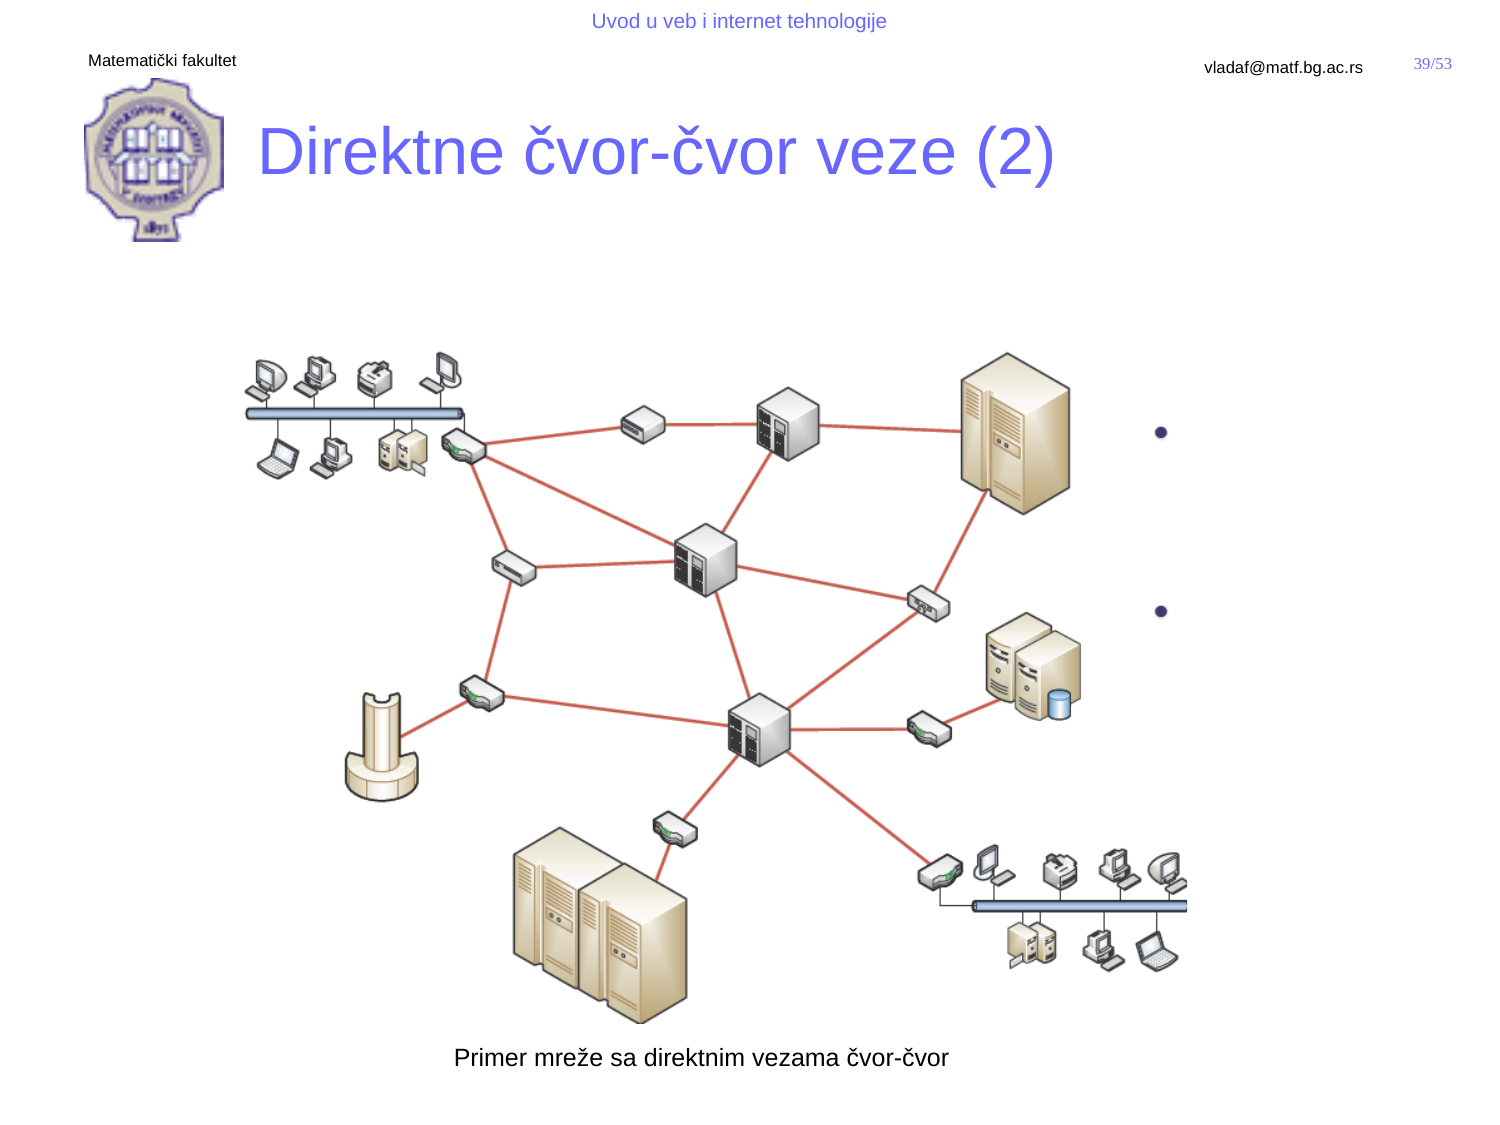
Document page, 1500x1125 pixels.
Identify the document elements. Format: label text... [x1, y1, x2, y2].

picture [84, 78, 224, 242]
picture [216, 307, 1188, 1024]
list Primer mreže sa direktnim vezama čvor-čvor [264, 1033, 1139, 1083]
title Direktne čvor-čvor veze (2) [242, 54, 1388, 243]
